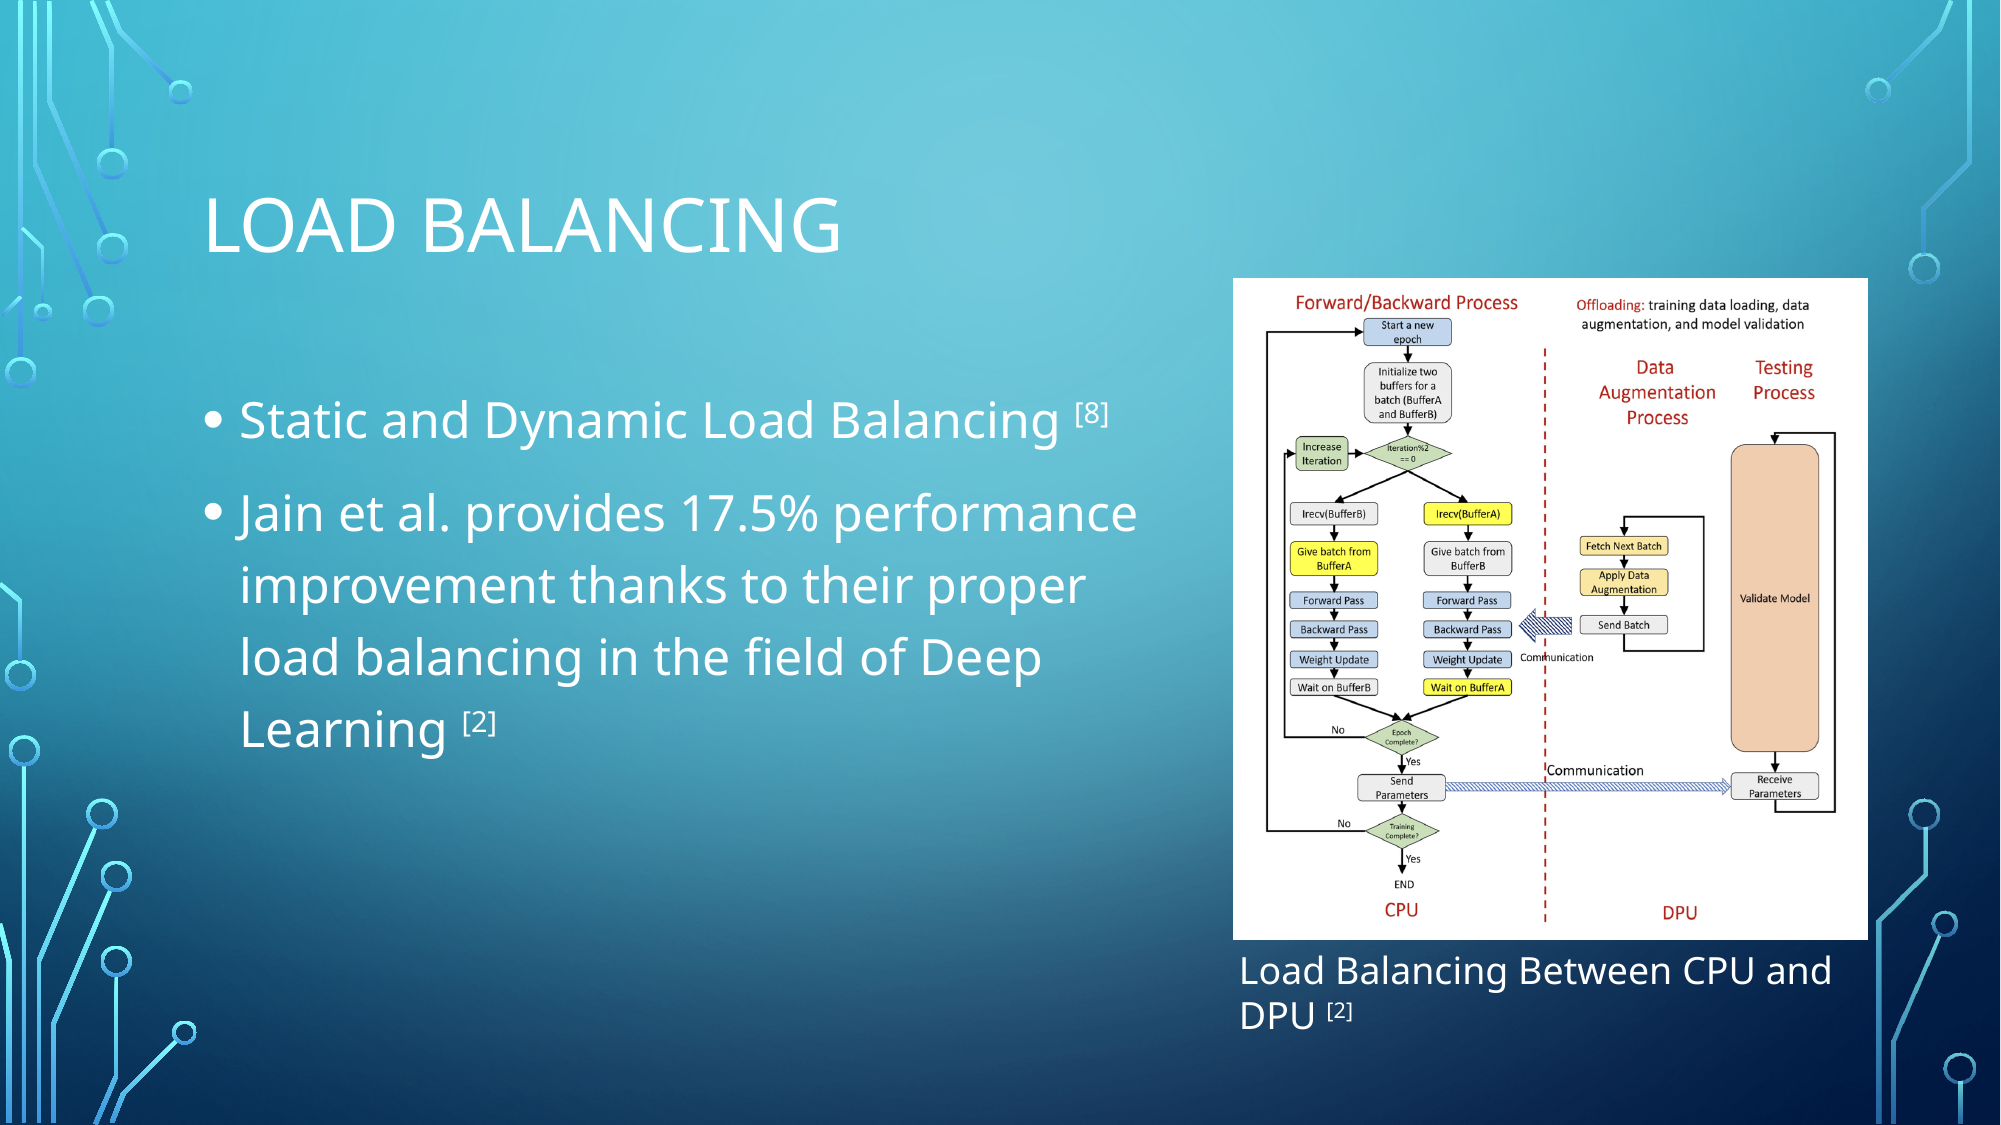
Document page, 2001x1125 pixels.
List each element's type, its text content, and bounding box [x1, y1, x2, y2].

text_box Static and Dynamic Load Balancing [8] Jain et al. provides 17.5% performance improvement thanks to their proper load balancing in the field of Deep Learning [2] [187, 368, 1195, 950]
text_box Load Balancing Between CPU and DPU [2] [1224, 939, 1917, 1045]
title Load Balancing [187, 101, 1813, 344]
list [1232, 277, 1868, 940]
